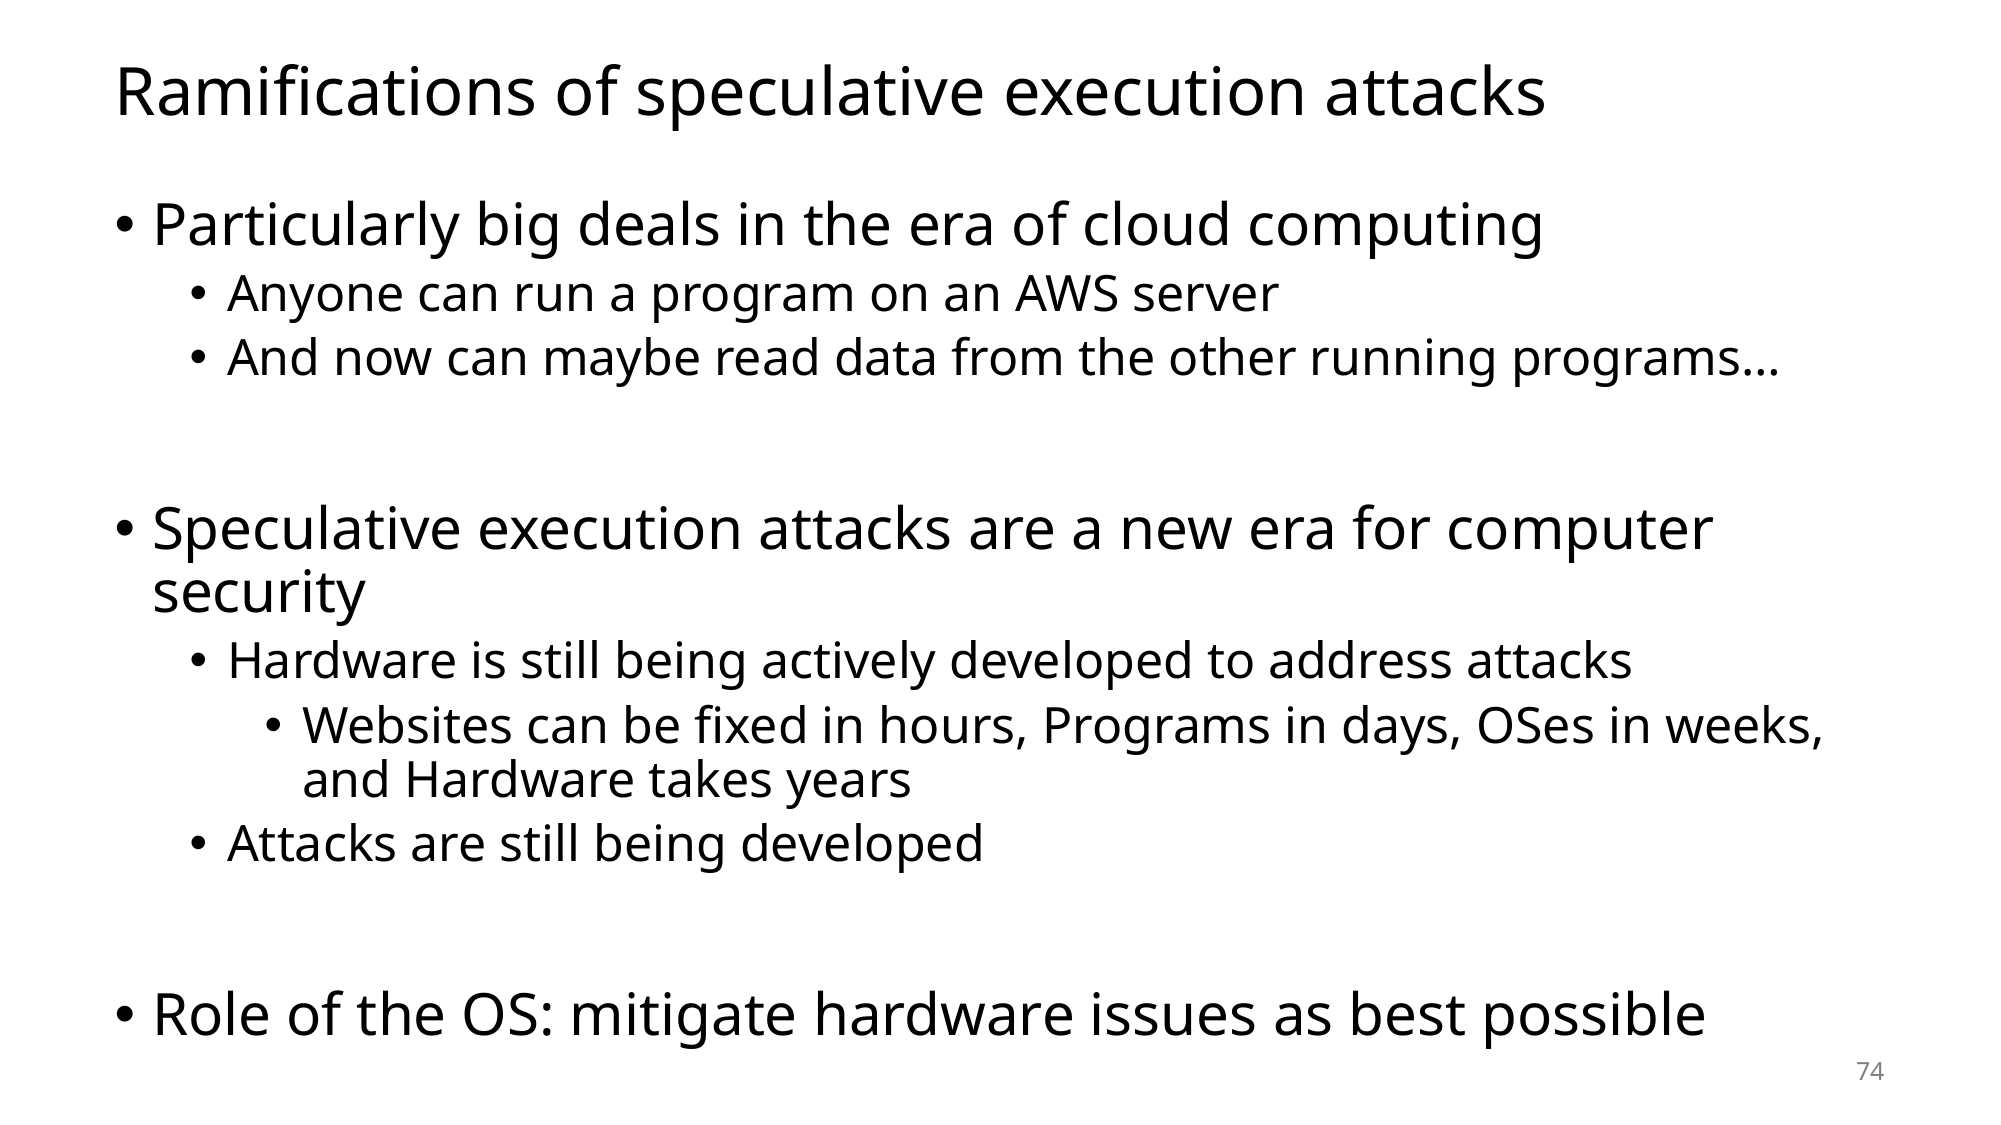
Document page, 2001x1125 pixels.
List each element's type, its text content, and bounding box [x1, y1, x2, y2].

slide_number 74 [1749, 1042, 1900, 1103]
list Particularly big deals in the era of cloud computing Anyone can run a program on an AWS server And now can maybe read data from the other running programs… Speculative execution attacks are a new era for computer security Hardware is still being actively developed to address attacks Websites can be fixed in hours, Programs in days, OSes in weeks, and Hardware takes years Attacks are still being developed Role of the OS: mitigate hardware issues as best possible [99, 187, 1900, 1013]
title Ramifications of speculative execution attacks [99, 37, 1900, 150]
